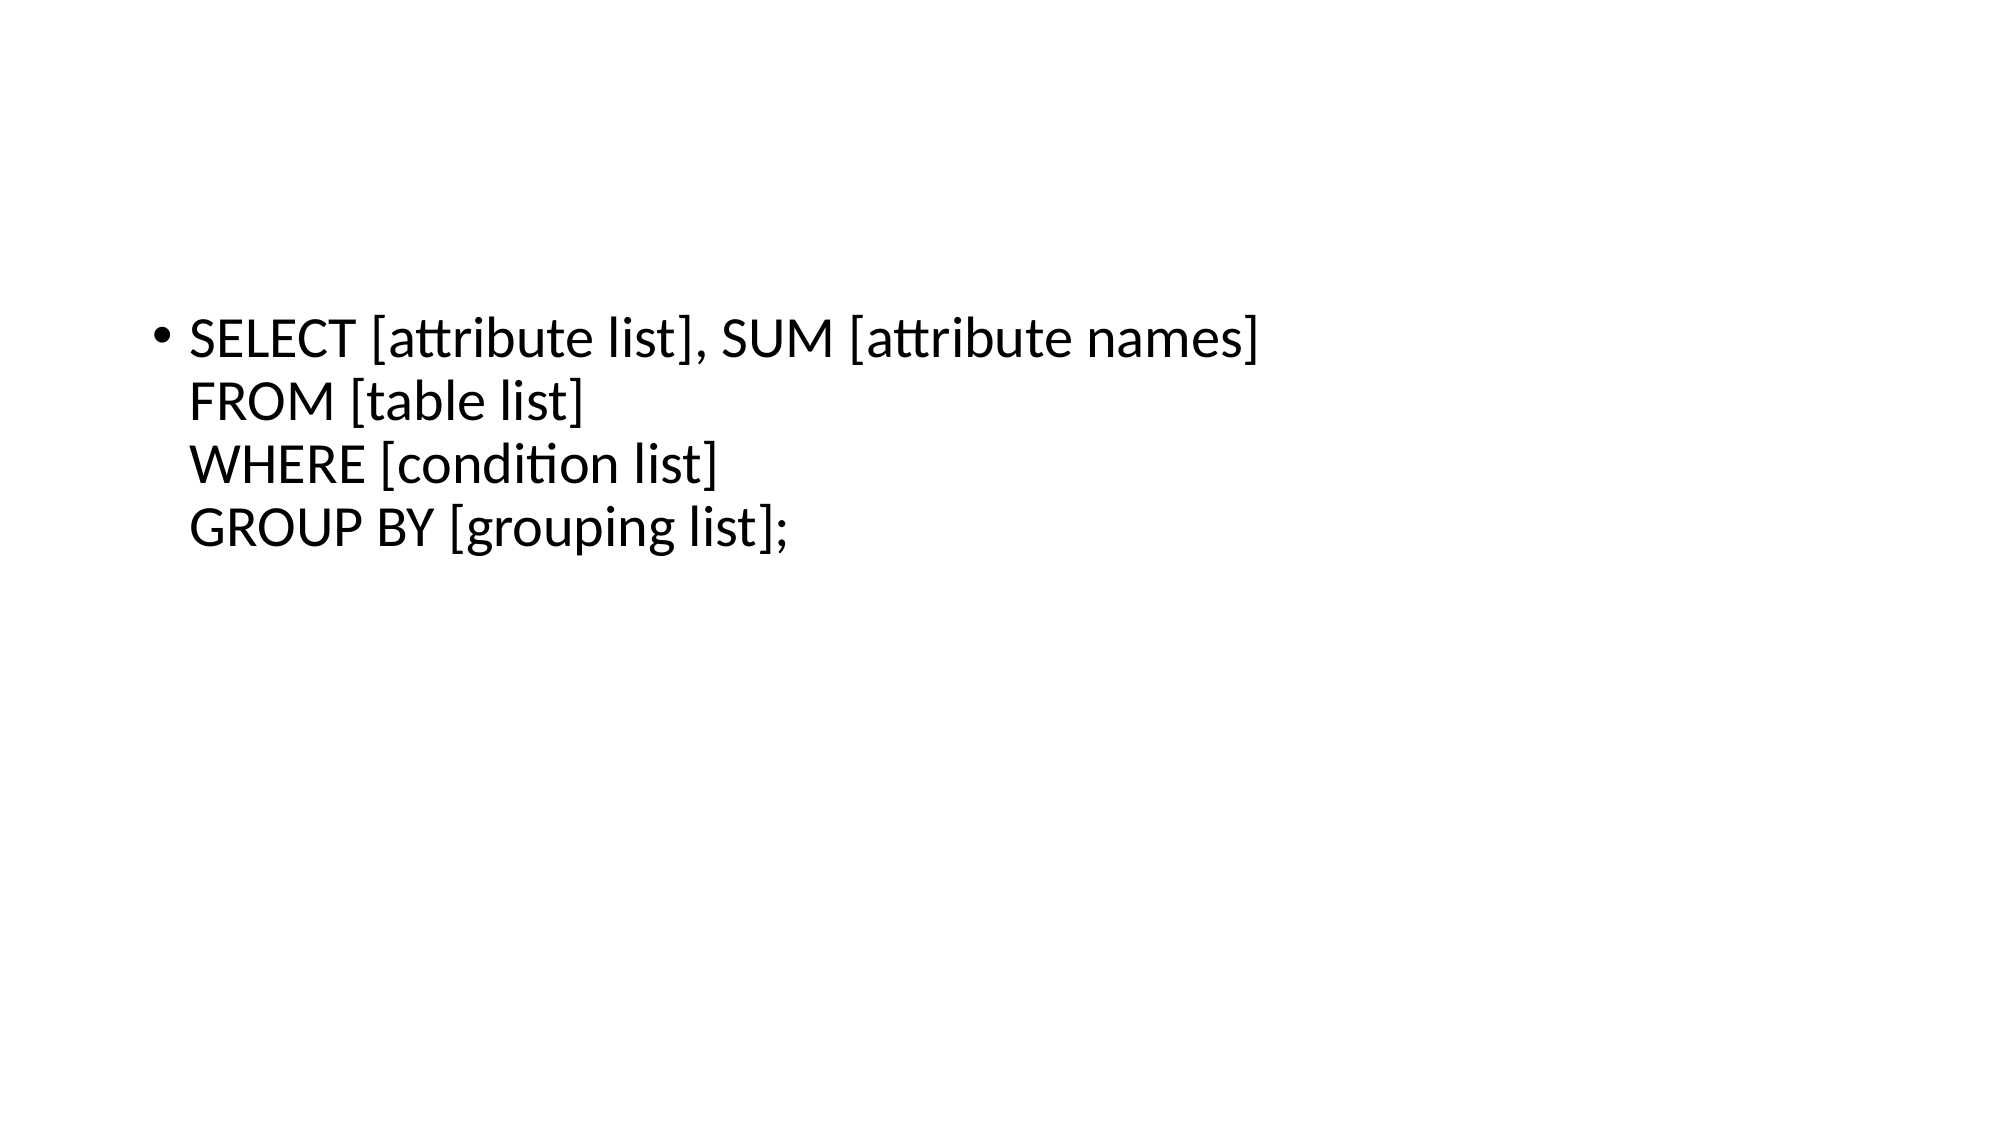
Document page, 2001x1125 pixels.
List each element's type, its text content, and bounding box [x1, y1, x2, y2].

list SELECT [attribute list], SUM [attribute names] FROM [table list] WHERE [condition list] GROUP BY [grouping list]; [137, 299, 1863, 1014]
